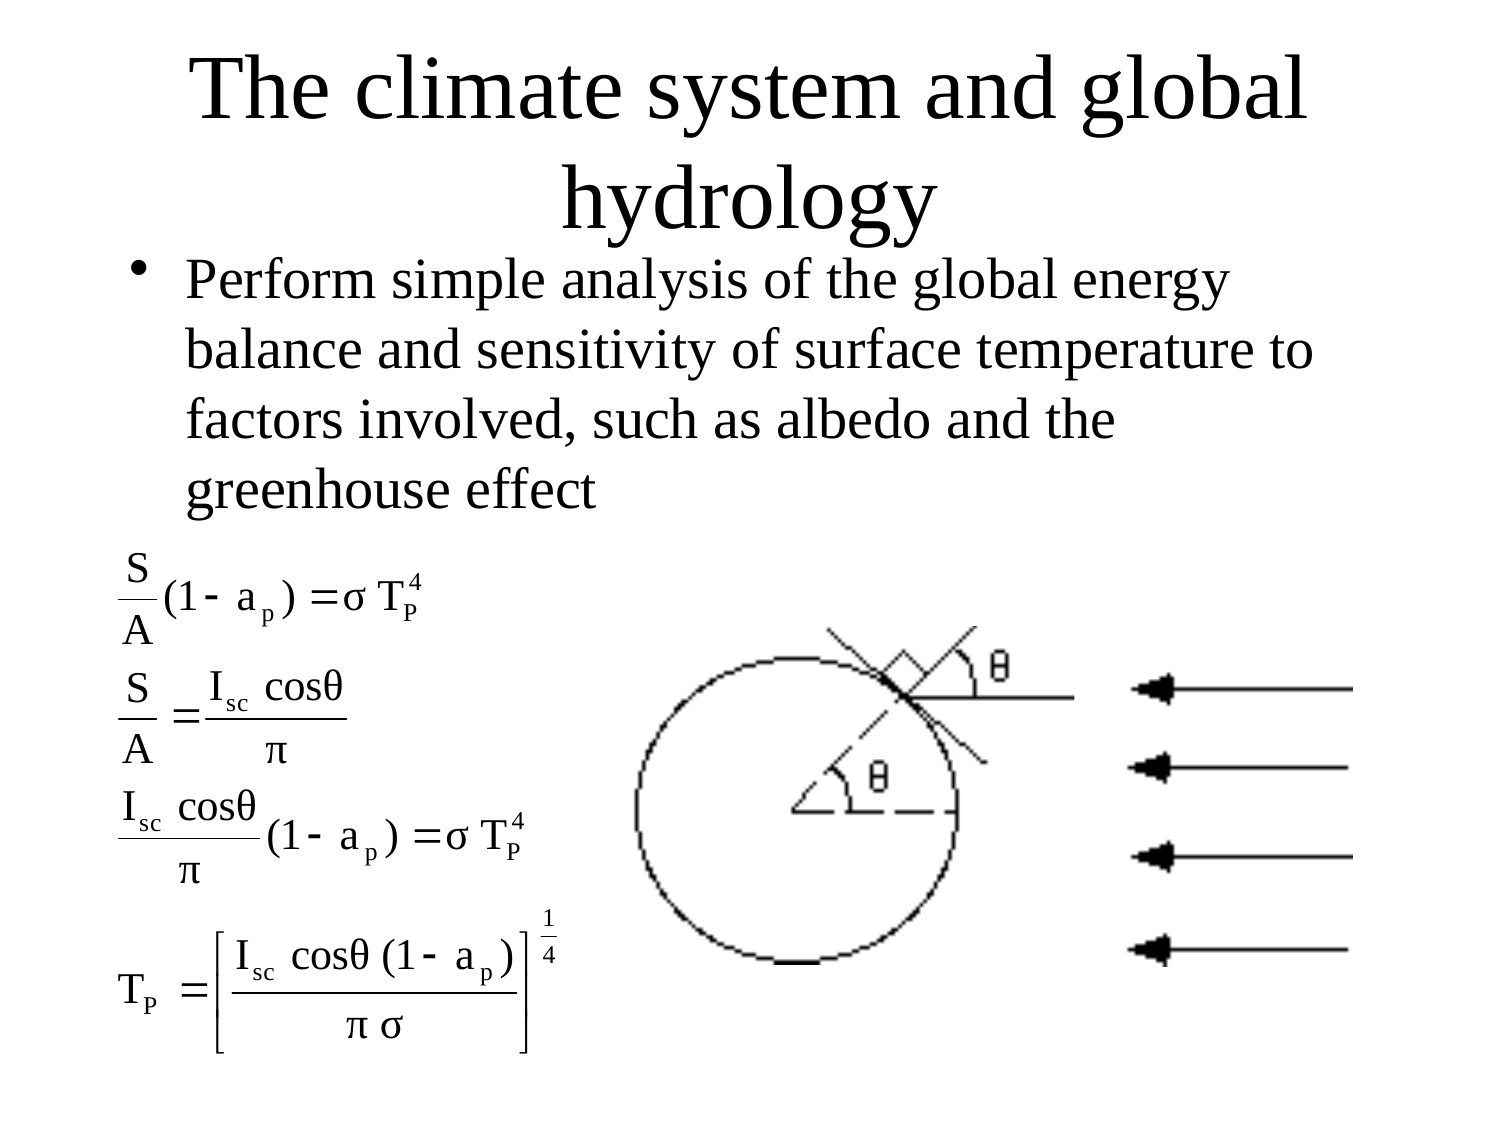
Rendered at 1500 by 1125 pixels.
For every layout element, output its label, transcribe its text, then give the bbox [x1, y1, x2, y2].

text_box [111, 540, 566, 1062]
title The climate system and global hydrology [112, 60, 1388, 213]
list Perform simple analysis of the global energy balance and sensitivity of surface temperature to factors involved, such as albedo and the greenhouse effect [114, 232, 1391, 1083]
picture [601, 626, 1365, 968]
